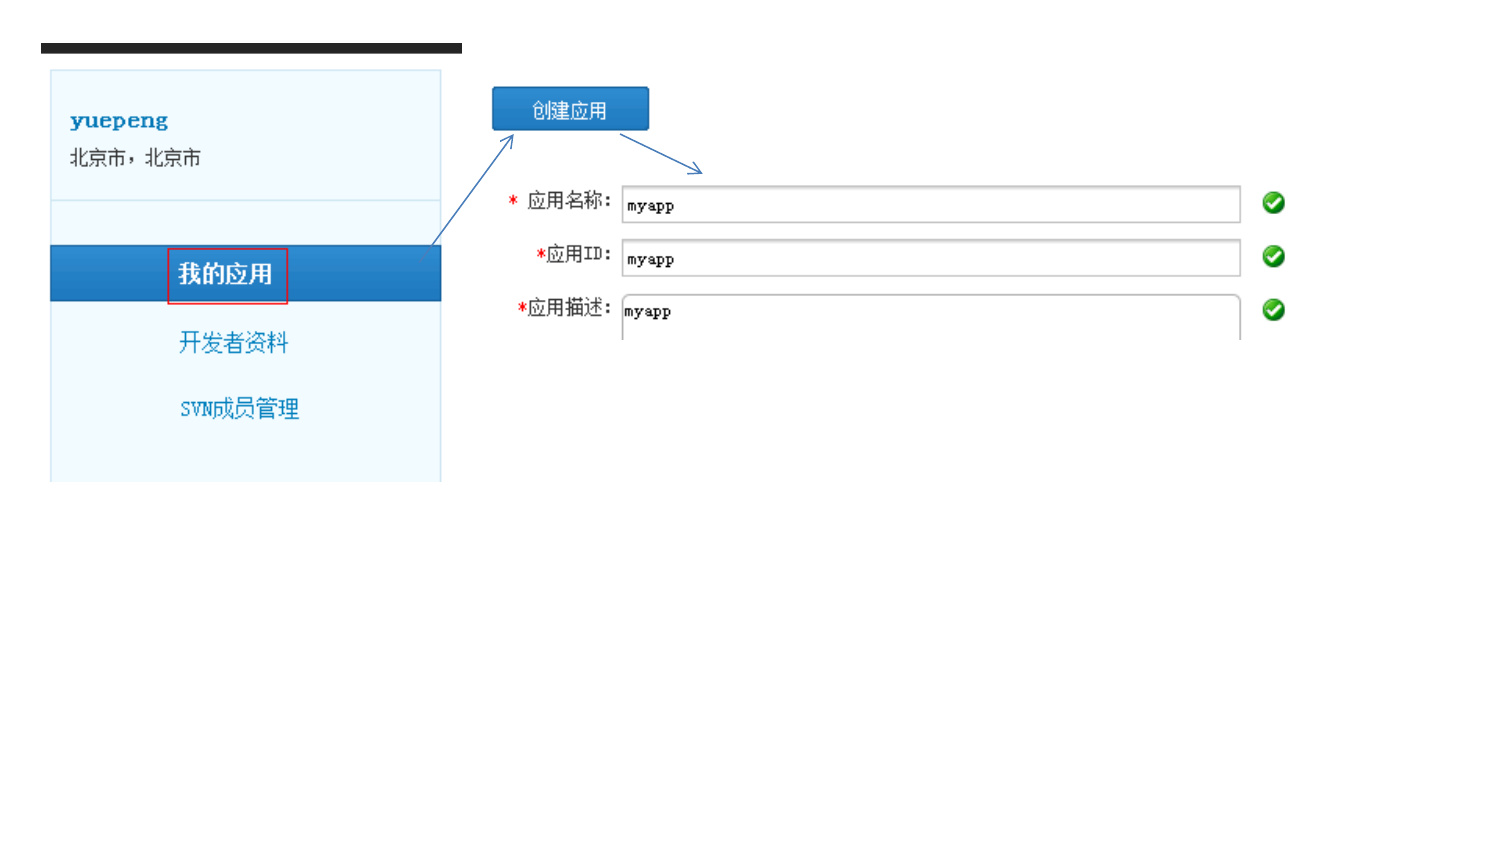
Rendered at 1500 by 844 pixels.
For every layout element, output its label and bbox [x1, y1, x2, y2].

text_box [418, 133, 514, 263]
text_box [619, 133, 703, 174]
picture [471, 78, 673, 135]
picture [41, 43, 462, 482]
picture [471, 151, 1346, 340]
